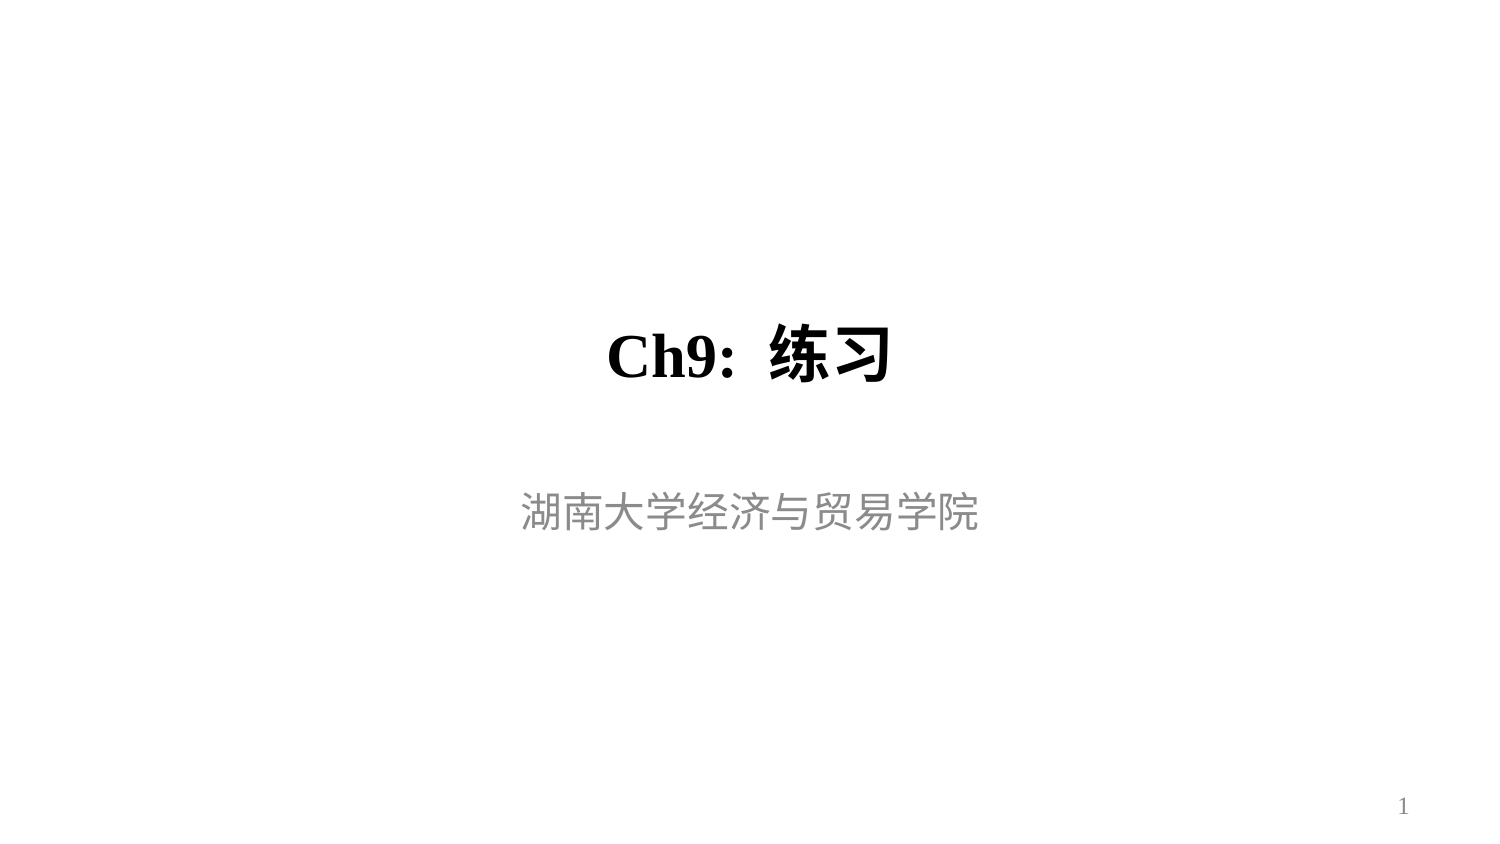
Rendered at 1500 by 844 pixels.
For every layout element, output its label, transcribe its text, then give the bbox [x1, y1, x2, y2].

title Ch9: 练习 [112, 262, 1388, 443]
subtitle 湖南大学经济与贸易学院 [225, 478, 1275, 694]
slide_number 1 [1074, 782, 1425, 827]
